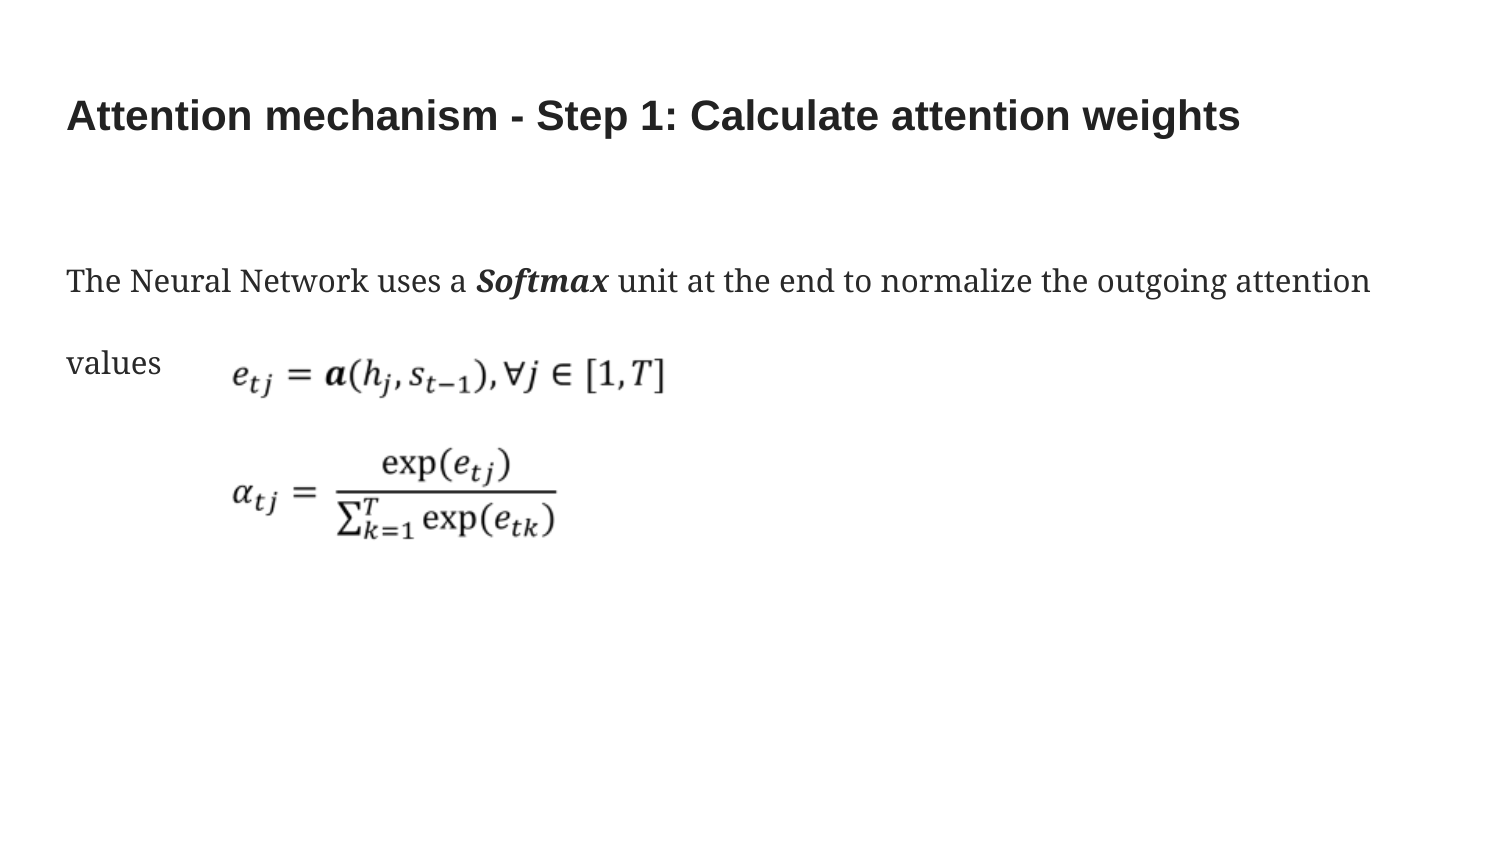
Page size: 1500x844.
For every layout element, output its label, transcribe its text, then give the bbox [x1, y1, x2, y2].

title Attention mechanism - Step 1: Calculate attention weights [51, 72, 1449, 167]
list The Neural Network uses a Softmax unit at the end to normalize the outgoing attention values [51, 202, 1449, 750]
picture [221, 347, 1317, 569]
